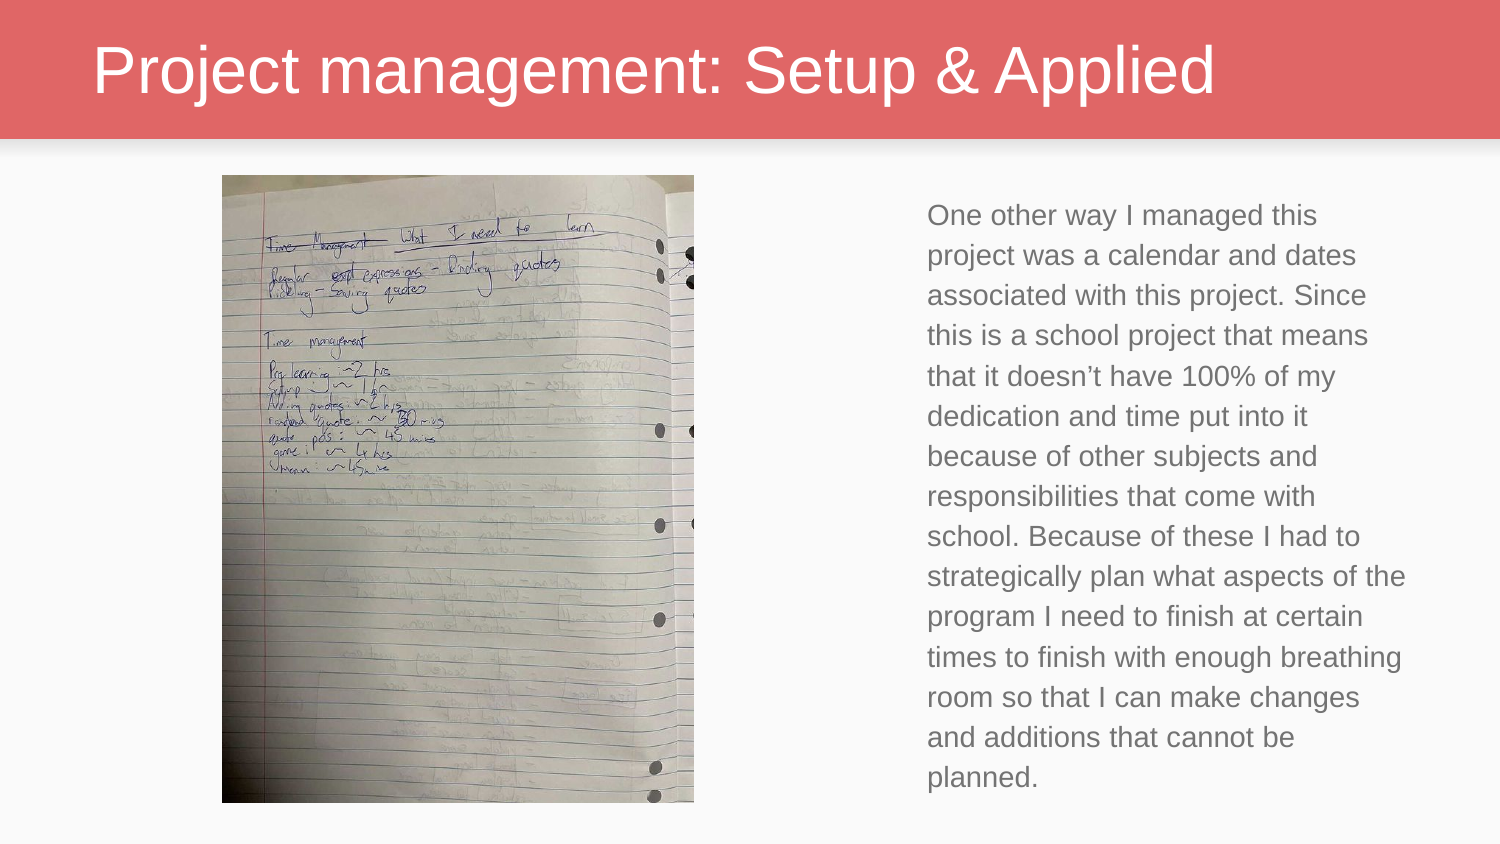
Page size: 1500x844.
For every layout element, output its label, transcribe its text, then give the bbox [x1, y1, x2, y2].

list One other way I managed this project was a calendar and dates associated with this project. Since this is a school project that means that it doesn’t have 100% of my dedication and time put into it because of other subjects and responsibilities that come with school. Because of these I had to strategically plan what aspects of the program I need to finish at certain times to finish with enough breathing room so that I can make changes and additions that cannot be planned. [911, 175, 1427, 779]
title Project management: Setup & Applied [77, 0, 1427, 123]
picture [222, 175, 694, 803]
